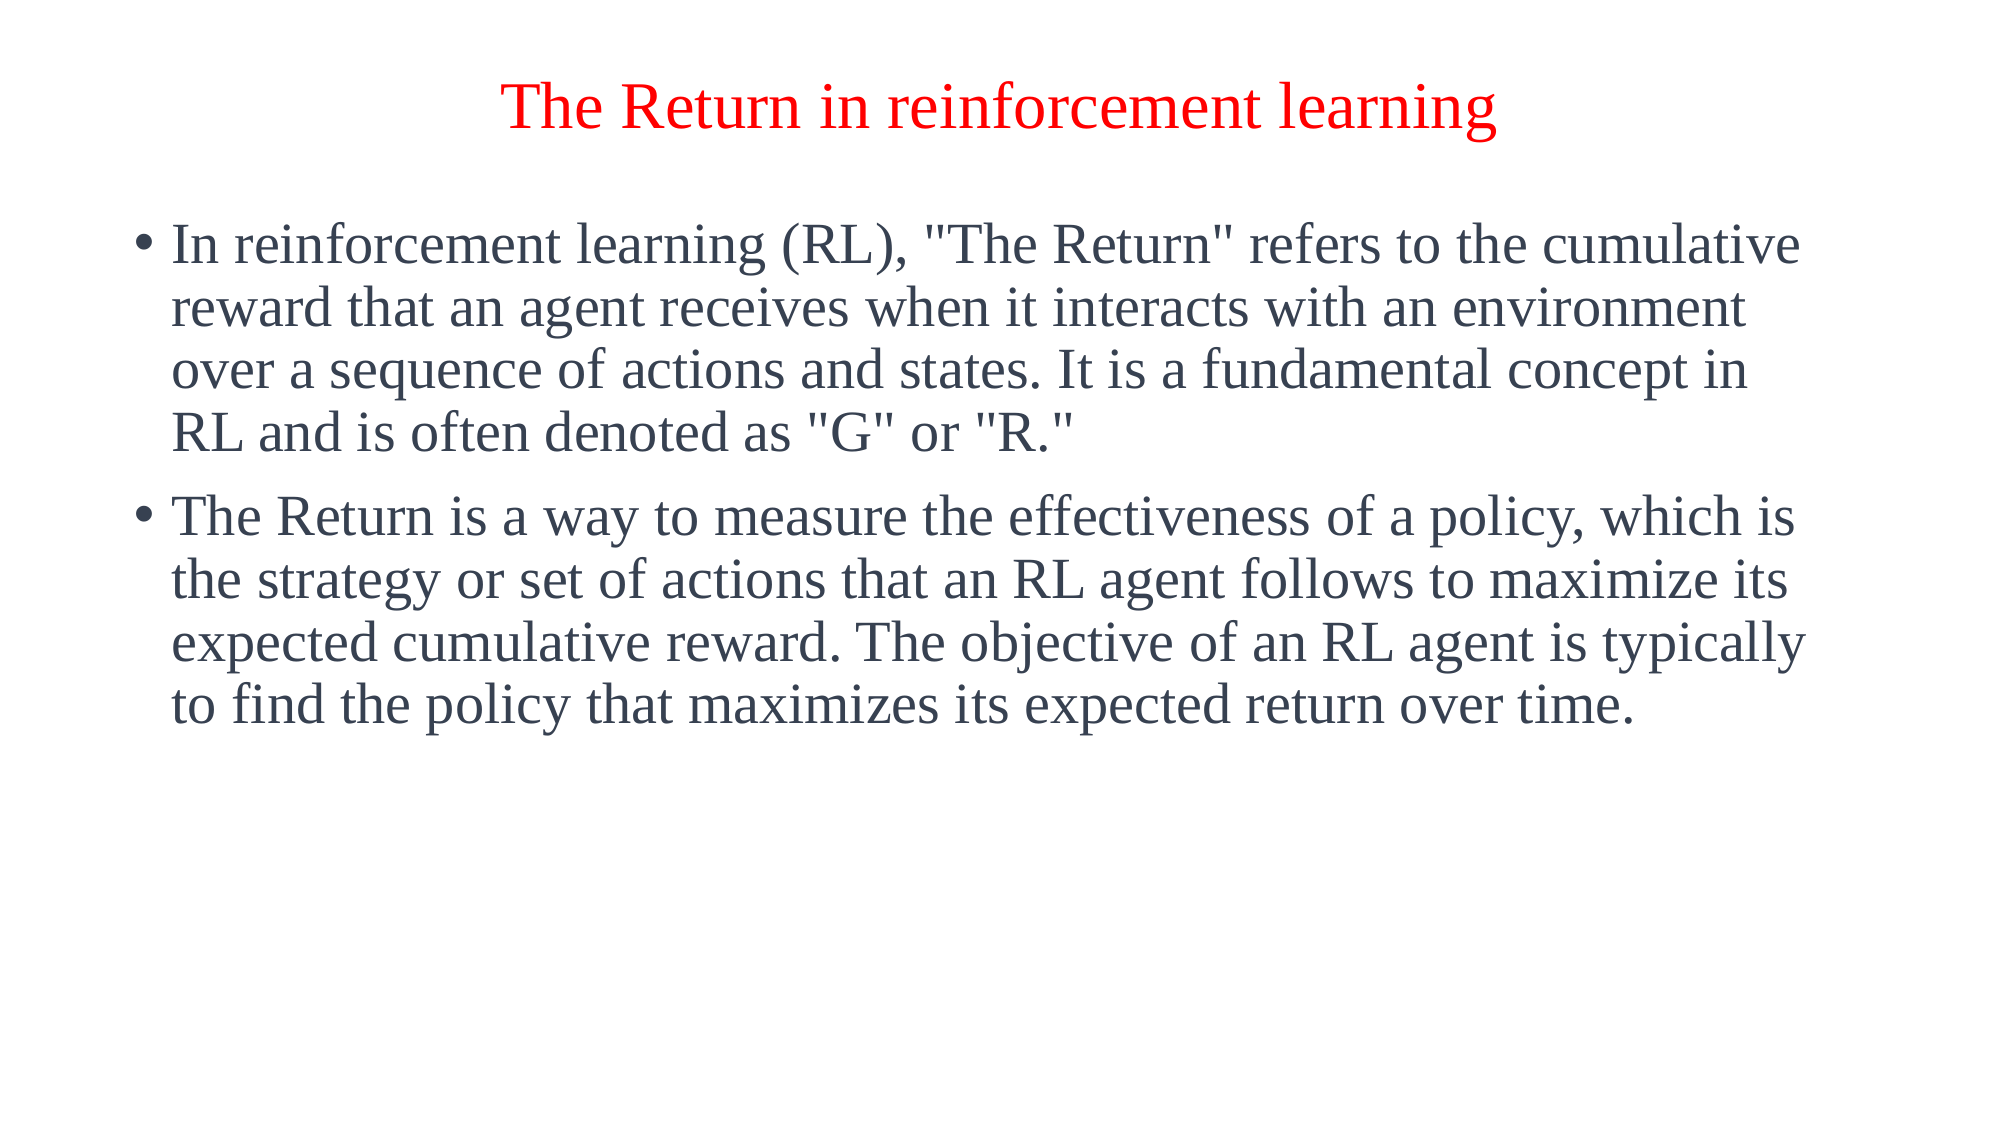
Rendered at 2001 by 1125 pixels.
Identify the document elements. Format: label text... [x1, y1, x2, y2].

list In reinforcement learning (RL), "The Return" refers to the cumulative reward that an agent receives when it interacts with an environment over a sequence of actions and states. It is a fundamental concept in RL and is often denoted as "G" or "R." The Return is a way to measure the effectiveness of a policy, which is the strategy or set of actions that an RL agent follows to maximize its expected cumulative reward. The objective of an RL agent is typically to find the policy that maximizes its expected return over time. [118, 205, 1844, 920]
title The Return in reinforcement learning [137, 59, 1863, 154]
